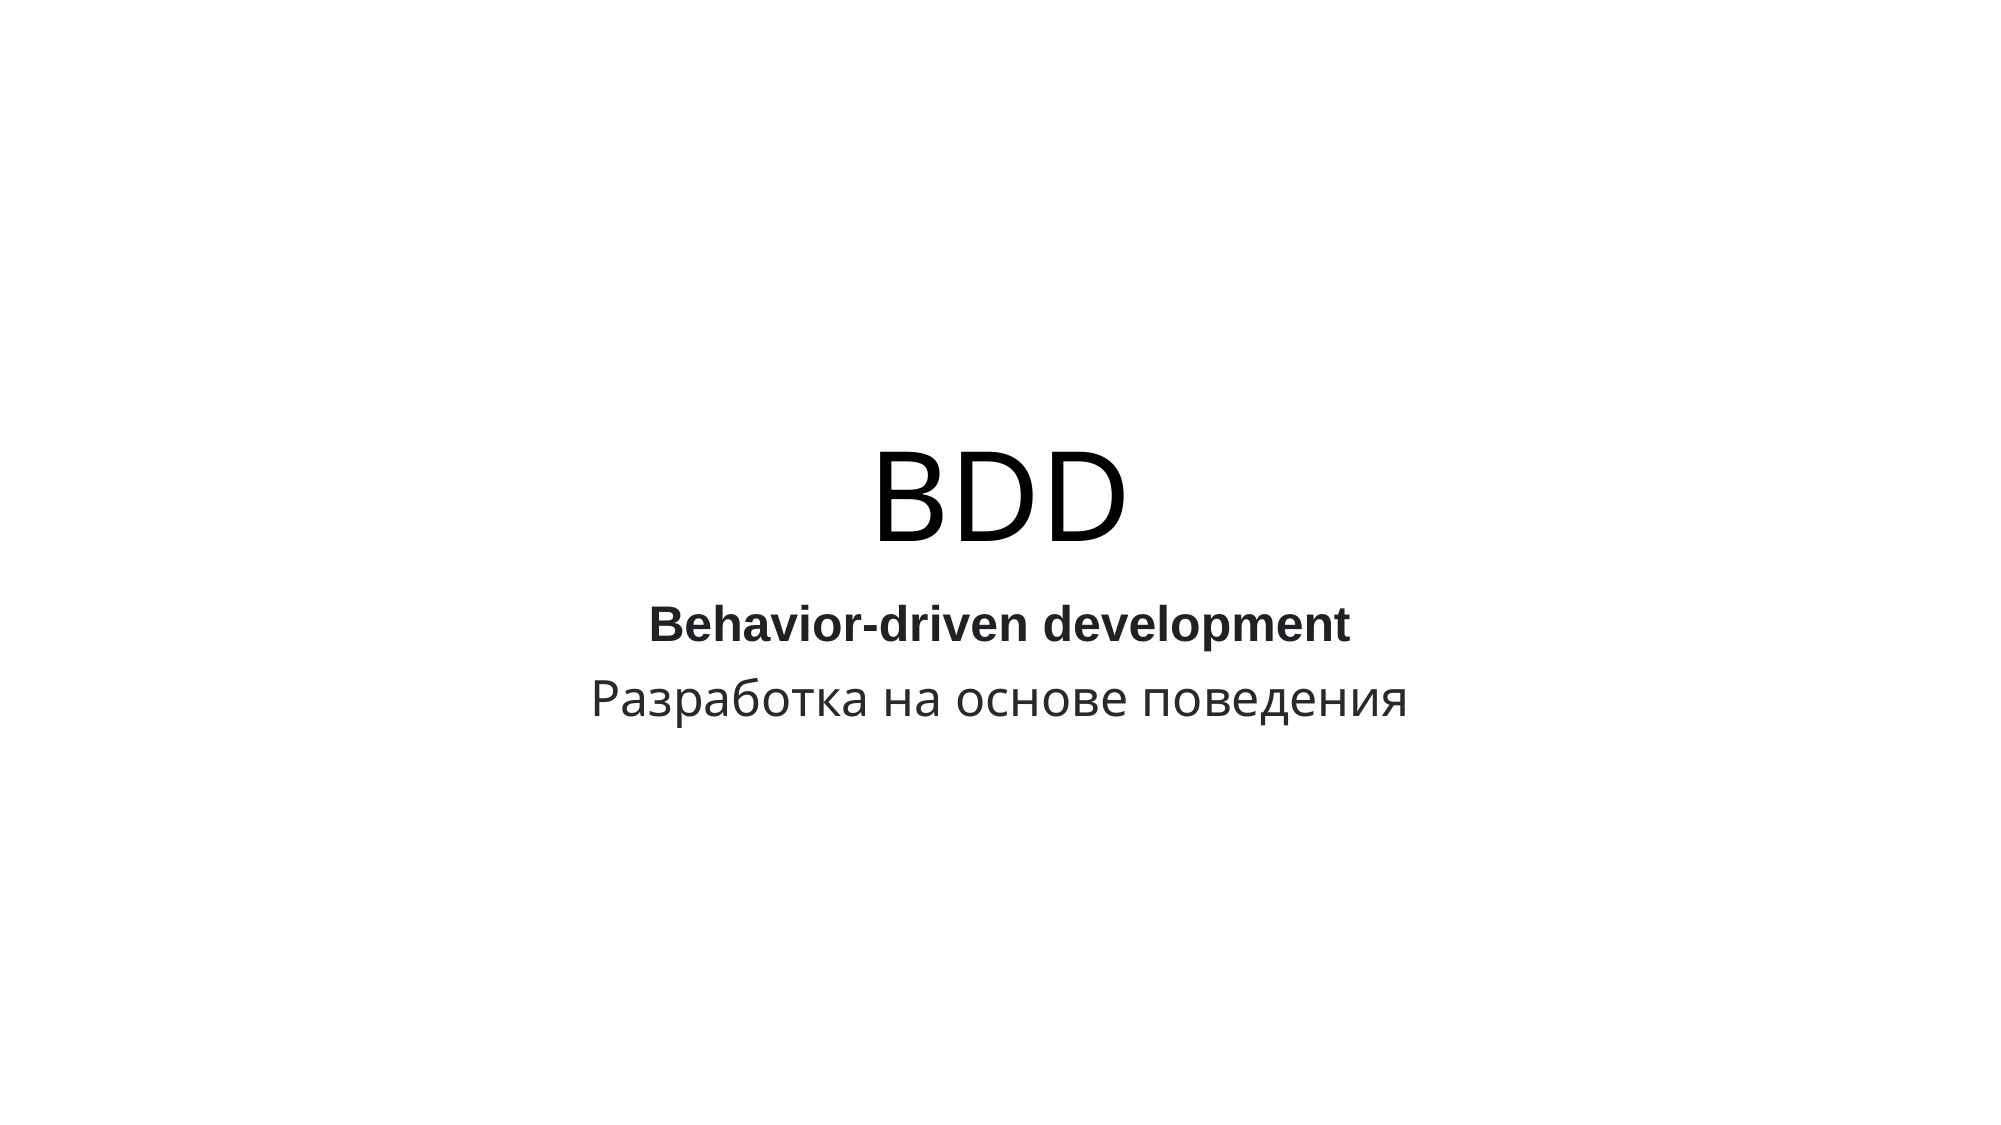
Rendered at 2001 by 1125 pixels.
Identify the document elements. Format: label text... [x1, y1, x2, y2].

subtitle Behavior-driven development Разработка на основе поведения [249, 590, 1750, 863]
title BDD [249, 184, 1750, 576]
